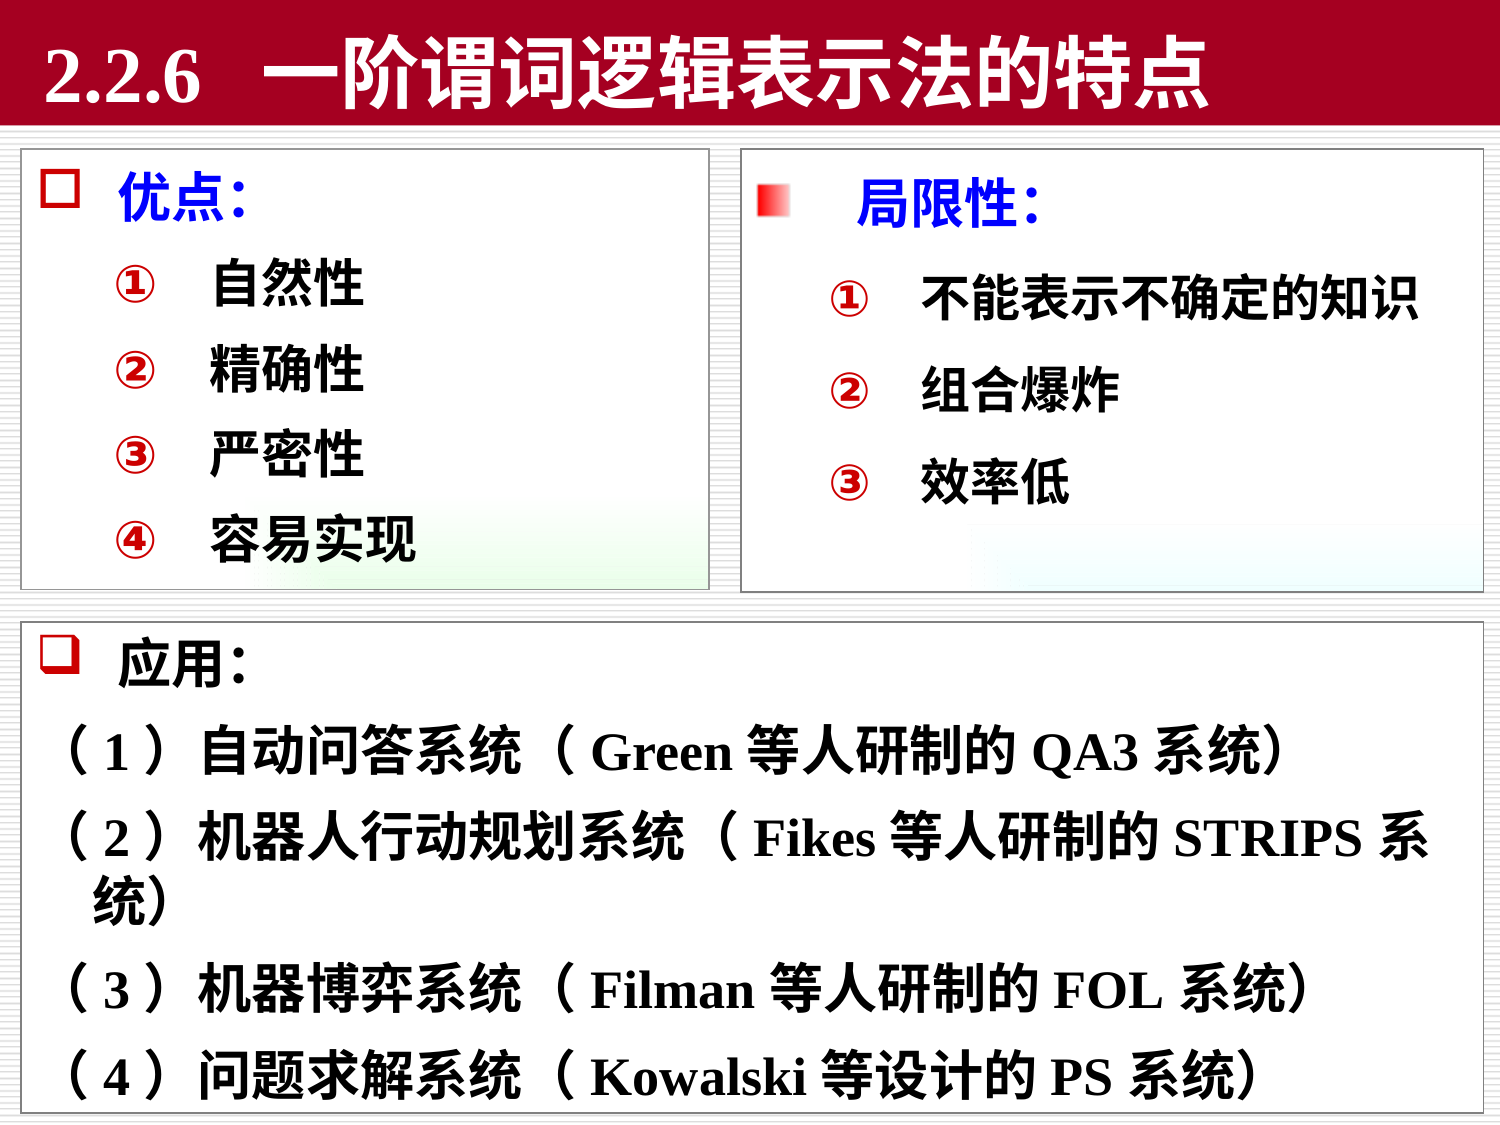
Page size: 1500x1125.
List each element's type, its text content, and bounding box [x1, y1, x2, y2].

list 优点： 自然性 精确性 严密性 容易实现 [20, 148, 710, 590]
title 2.2.6 一阶谓词逻辑表示法的特点 [0, 0, 1500, 126]
text_box 应用： （1）自动问答系统（Green等人研制的QA3系统） （2）机器人行动规划系统（Fikes等人研制的STRIPS系统） （3）机器博弈系统（Filman等人研制的FOL系统） （4）问题求解系统（Kowalski等设计的PS系统） [21, 622, 1484, 1114]
slide_number 54 [1137, 1114, 1463, 1122]
text_box 局限性： 不能表示不确定的知识 组合爆炸 效率低 [741, 148, 1484, 593]
picture [0, 126, 1500, 1125]
